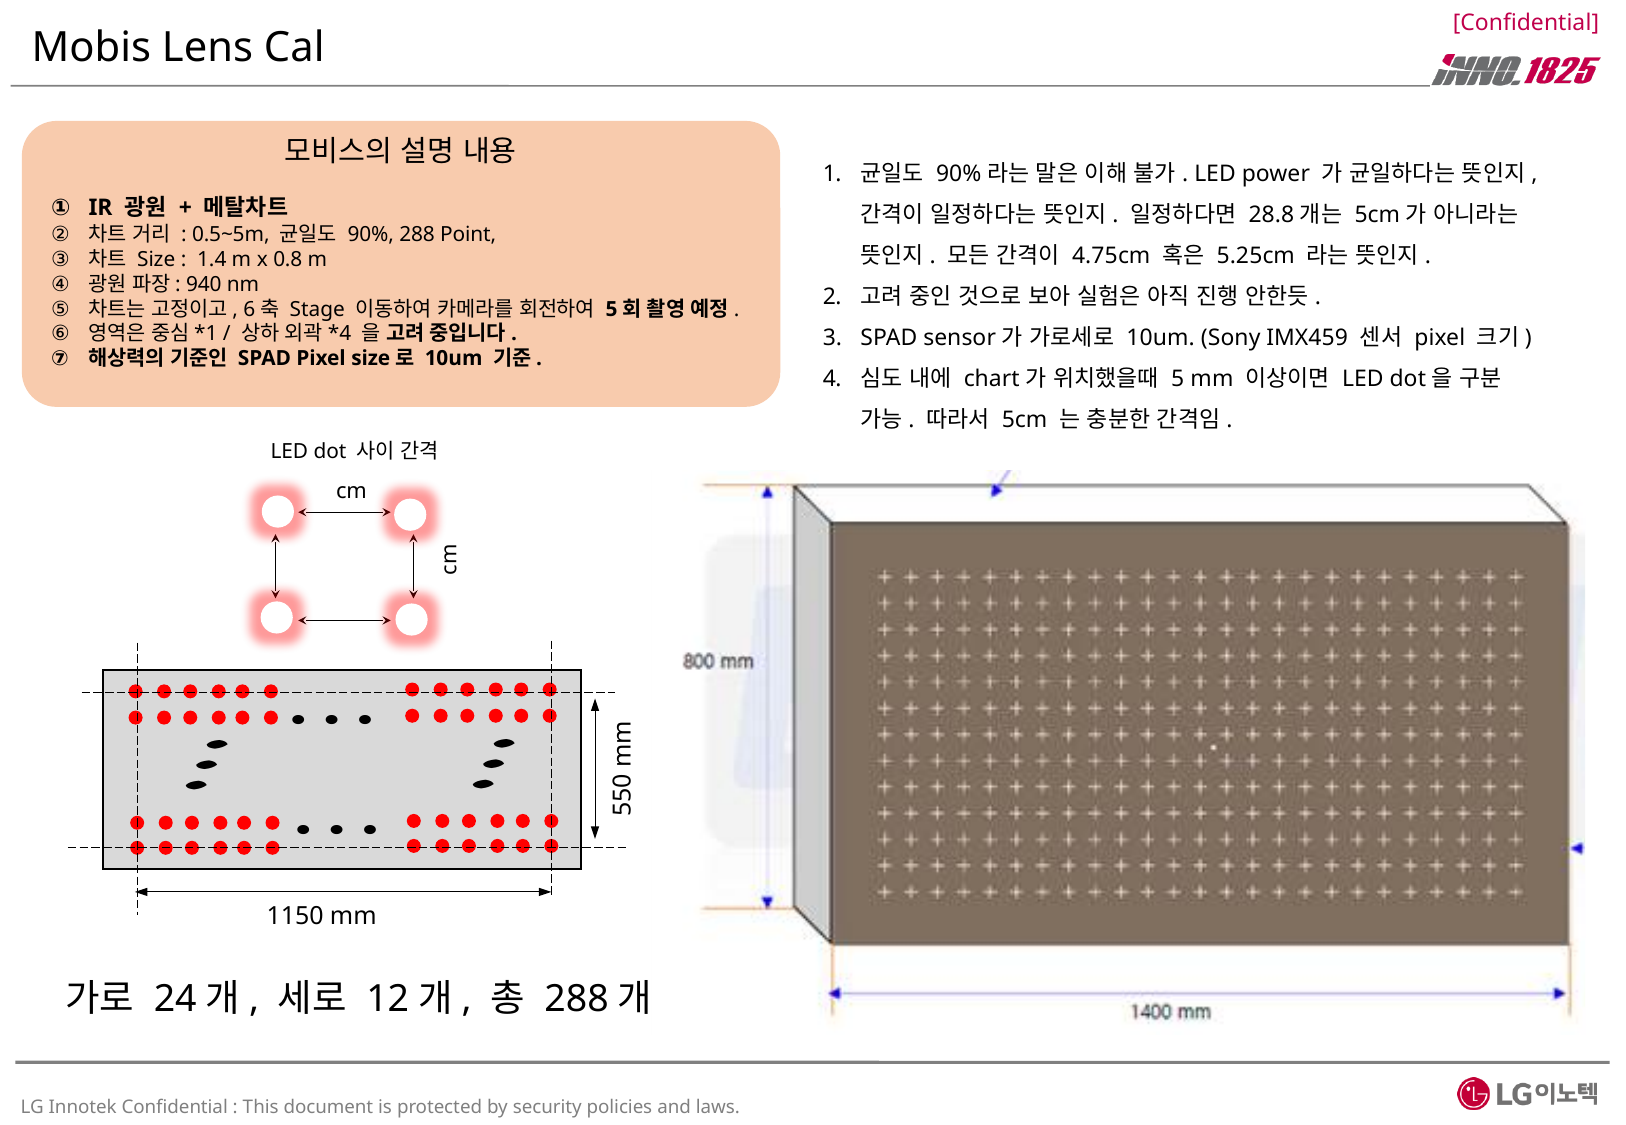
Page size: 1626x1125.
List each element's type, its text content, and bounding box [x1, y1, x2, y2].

text_box [460, 693, 475, 698]
text_box [234, 683, 251, 692]
text_box [515, 848, 531, 855]
text_box [543, 837, 551, 847]
text_box [183, 848, 200, 856]
text_box [263, 693, 279, 700]
text_box [262, 683, 280, 692]
text_box [543, 848, 551, 854]
text_box [210, 709, 227, 726]
text_box [102, 693, 137, 847]
text_box [460, 837, 478, 847]
text_box [552, 693, 582, 847]
text_box [127, 709, 137, 726]
text_box 모비스의 설명 내용 IR 광원 + 메탈차트 차트 거리 : 0.5~5m, 균일도 90%, 288 Point, 차트 Size : 1.4 m x 0.8 m 광원 파장: 940 nm 차트는 고정이고, 6축 Stage 이동하여 카메라를 회전하여 5회 촬영 예정. 영역은 중심*1 / 상하 외곽*4 을 고려 중입니다. 해상력의 기준인 SPAD Pixel size로 10um 기준. [20, 119, 782, 408]
text_box [234, 693, 251, 700]
text_box [212, 839, 229, 847]
text_box [138, 839, 146, 847]
text_box 1150 mm [251, 892, 392, 938]
text_box [264, 848, 281, 856]
text_box [212, 814, 229, 831]
text_box [405, 837, 422, 847]
text_box [236, 839, 252, 847]
text_box [157, 814, 174, 831]
text_box [157, 848, 174, 856]
text_box [157, 839, 174, 847]
text_box [262, 709, 280, 726]
text_box [432, 707, 449, 724]
text_box [513, 707, 530, 724]
text_box [127, 693, 137, 700]
text_box [552, 708, 558, 724]
text_box [552, 848, 582, 870]
text_box [543, 812, 551, 829]
text_box [236, 848, 253, 856]
text_box [488, 693, 503, 698]
text_box [434, 812, 451, 830]
text_box [552, 848, 559, 854]
text_box [155, 683, 173, 692]
text_box [514, 837, 531, 847]
picture [1457, 1077, 1597, 1110]
text_box [513, 681, 530, 692]
text_box [184, 839, 200, 847]
text_box [138, 669, 551, 692]
text_box [156, 693, 172, 700]
text_box [102, 848, 137, 870]
text_box [514, 812, 531, 830]
text_box [434, 848, 450, 855]
text_box 550 mm [598, 705, 643, 832]
text_box [210, 683, 227, 692]
text_box [155, 709, 173, 726]
text_box [552, 813, 560, 829]
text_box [259, 429, 469, 636]
text_box [404, 681, 421, 692]
text_box [434, 837, 451, 847]
text_box [405, 693, 420, 698]
text_box [264, 814, 281, 831]
text_box [212, 848, 229, 856]
text_box [487, 707, 504, 724]
text_box [406, 848, 422, 855]
text_box [541, 707, 551, 724]
text_box [541, 681, 551, 692]
text_box [138, 848, 551, 870]
text_box [235, 814, 253, 831]
text_box [552, 682, 558, 692]
text_box [552, 837, 560, 847]
text_box [432, 681, 449, 692]
text_box [489, 848, 505, 855]
text_box [129, 814, 137, 831]
text_box [183, 814, 201, 831]
text_box [542, 693, 551, 698]
text_box [405, 812, 422, 830]
picture [650, 470, 1586, 1035]
title Mobis Lens Cal [16, 13, 939, 83]
text_box 균일도 90%라는 말은 이해 불가. LED power 가 균일하다는 뜻인지, 간격이 일정하다는 뜻인지. 일정하다면 28.8개는 5cm가 아니라는 뜻인지. 모든 간격이 4.75cm 혹은 5.25cm 라는 뜻인지. 고려 중인 것으로 보아 실험은 아직 진행 안한듯. SPAD sensor가 가로세로 10um. (Sony IMX459 센서 pixel 크기) 심도 내에 chart가 위치했을때 5 mm 이상이면 LED dot을 구분 가능. 따라서 5cm 는 충분한 간격임. [808, 137, 1563, 440]
text_box [211, 693, 227, 700]
text_box [489, 837, 506, 847]
text_box [138, 683, 144, 692]
text_box [459, 707, 476, 724]
text_box [182, 709, 199, 726]
text_box [459, 681, 476, 692]
text_box [138, 693, 551, 847]
text_box [552, 669, 582, 692]
picture [1430, 53, 1603, 88]
text_box [138, 710, 144, 726]
text_box [264, 839, 281, 847]
text_box [489, 812, 506, 830]
text_box [138, 848, 146, 856]
text_box [461, 848, 477, 855]
text_box [404, 707, 421, 724]
text_box [127, 683, 137, 692]
text_box [129, 848, 137, 856]
text_box [182, 683, 199, 692]
text_box [182, 693, 198, 700]
text_box [514, 693, 529, 698]
text_box [138, 814, 146, 831]
text_box [487, 681, 504, 692]
text_box [433, 693, 448, 698]
text_box [460, 812, 478, 830]
text_box [102, 669, 137, 692]
text_box [234, 709, 251, 726]
text_box 가로 24개, 세로 12개, 총 288개 [50, 966, 650, 1027]
text_box [129, 839, 137, 847]
